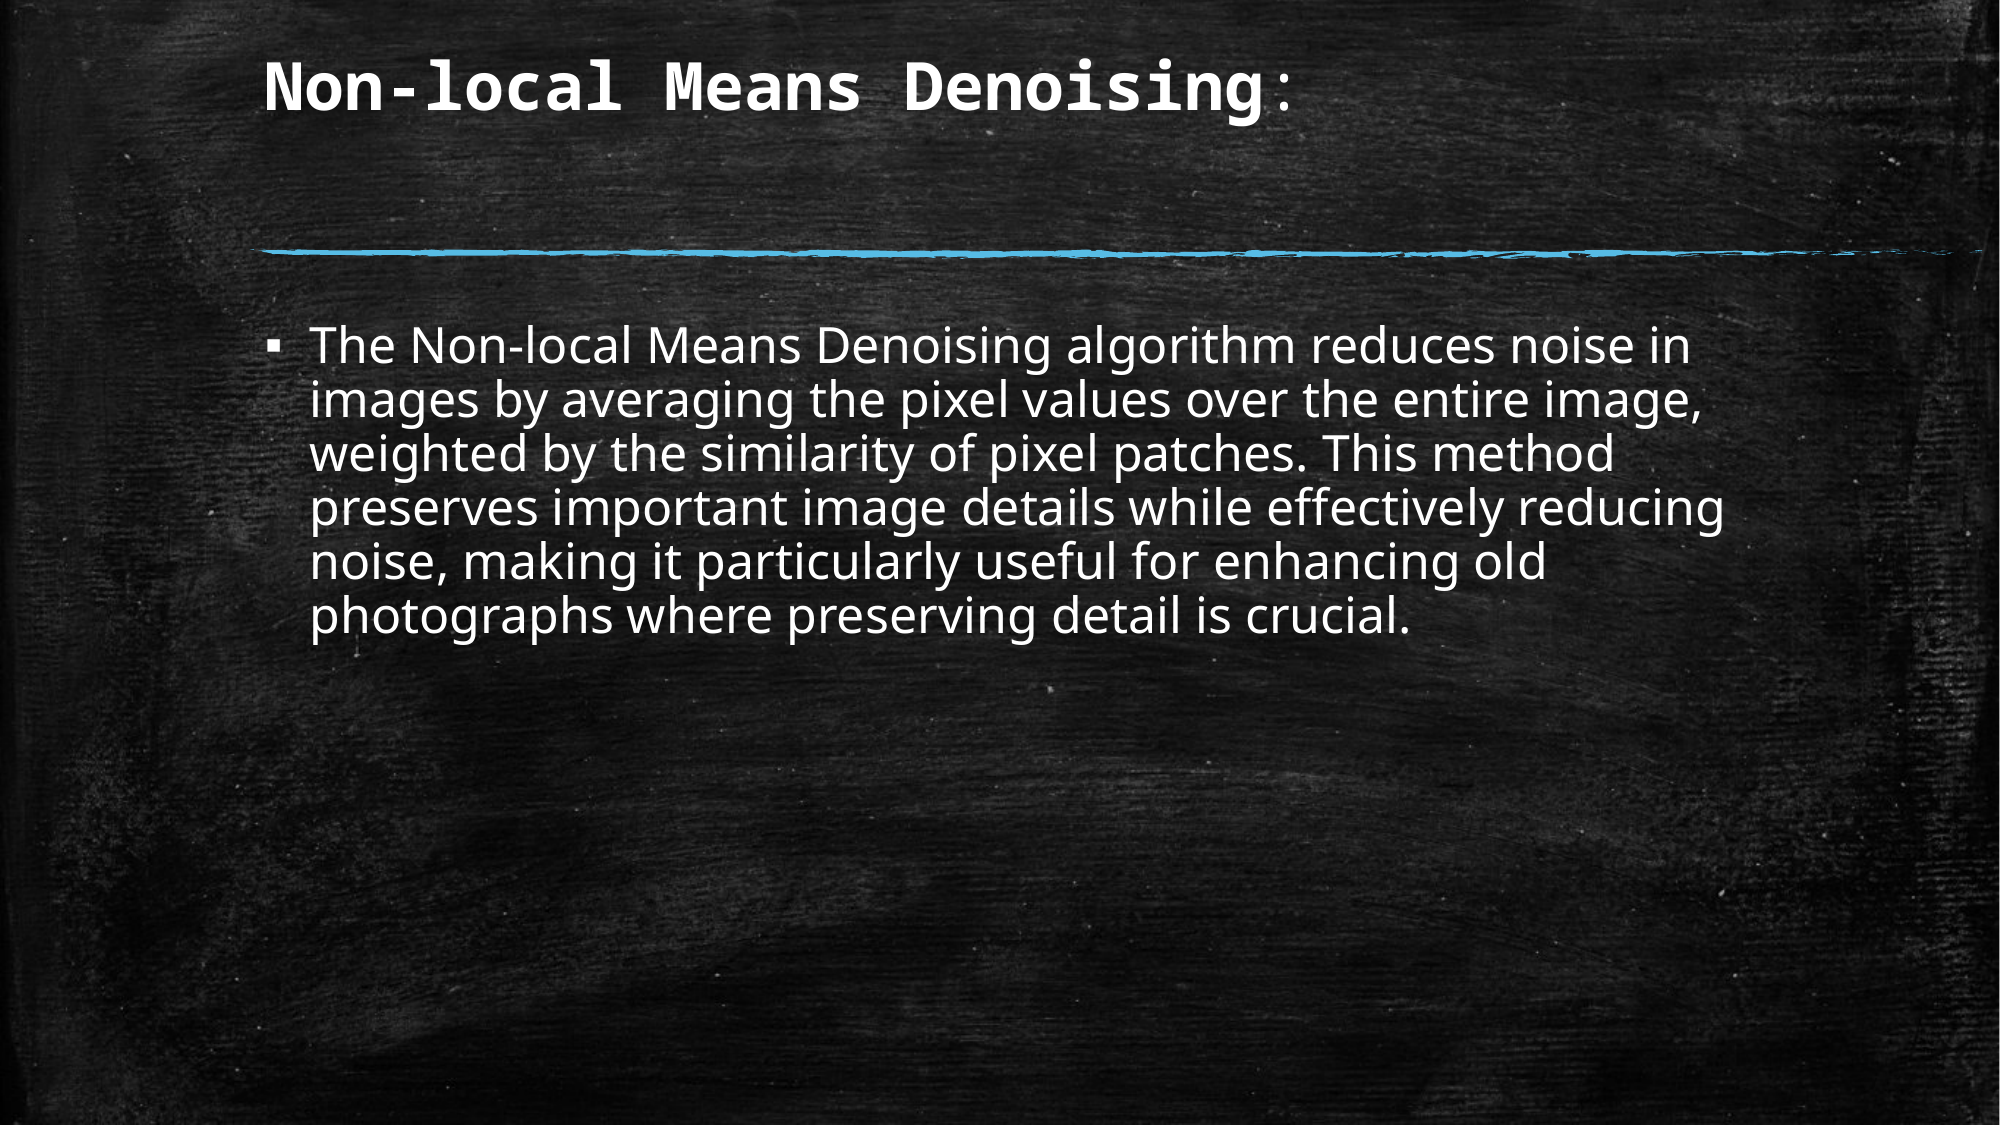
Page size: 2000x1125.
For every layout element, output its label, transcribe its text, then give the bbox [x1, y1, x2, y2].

list The Non-local Means Denoising algorithm reduces noise in images by averaging the pixel values over the entire image, weighted by the similarity of pixel patches. This method preserves important image details while effectively reducing noise, making it particularly useful for enhancing old photographs where preserving detail is crucial. [249, 312, 1825, 1013]
title Non-local Means Denoising: [249, 45, 1750, 213]
